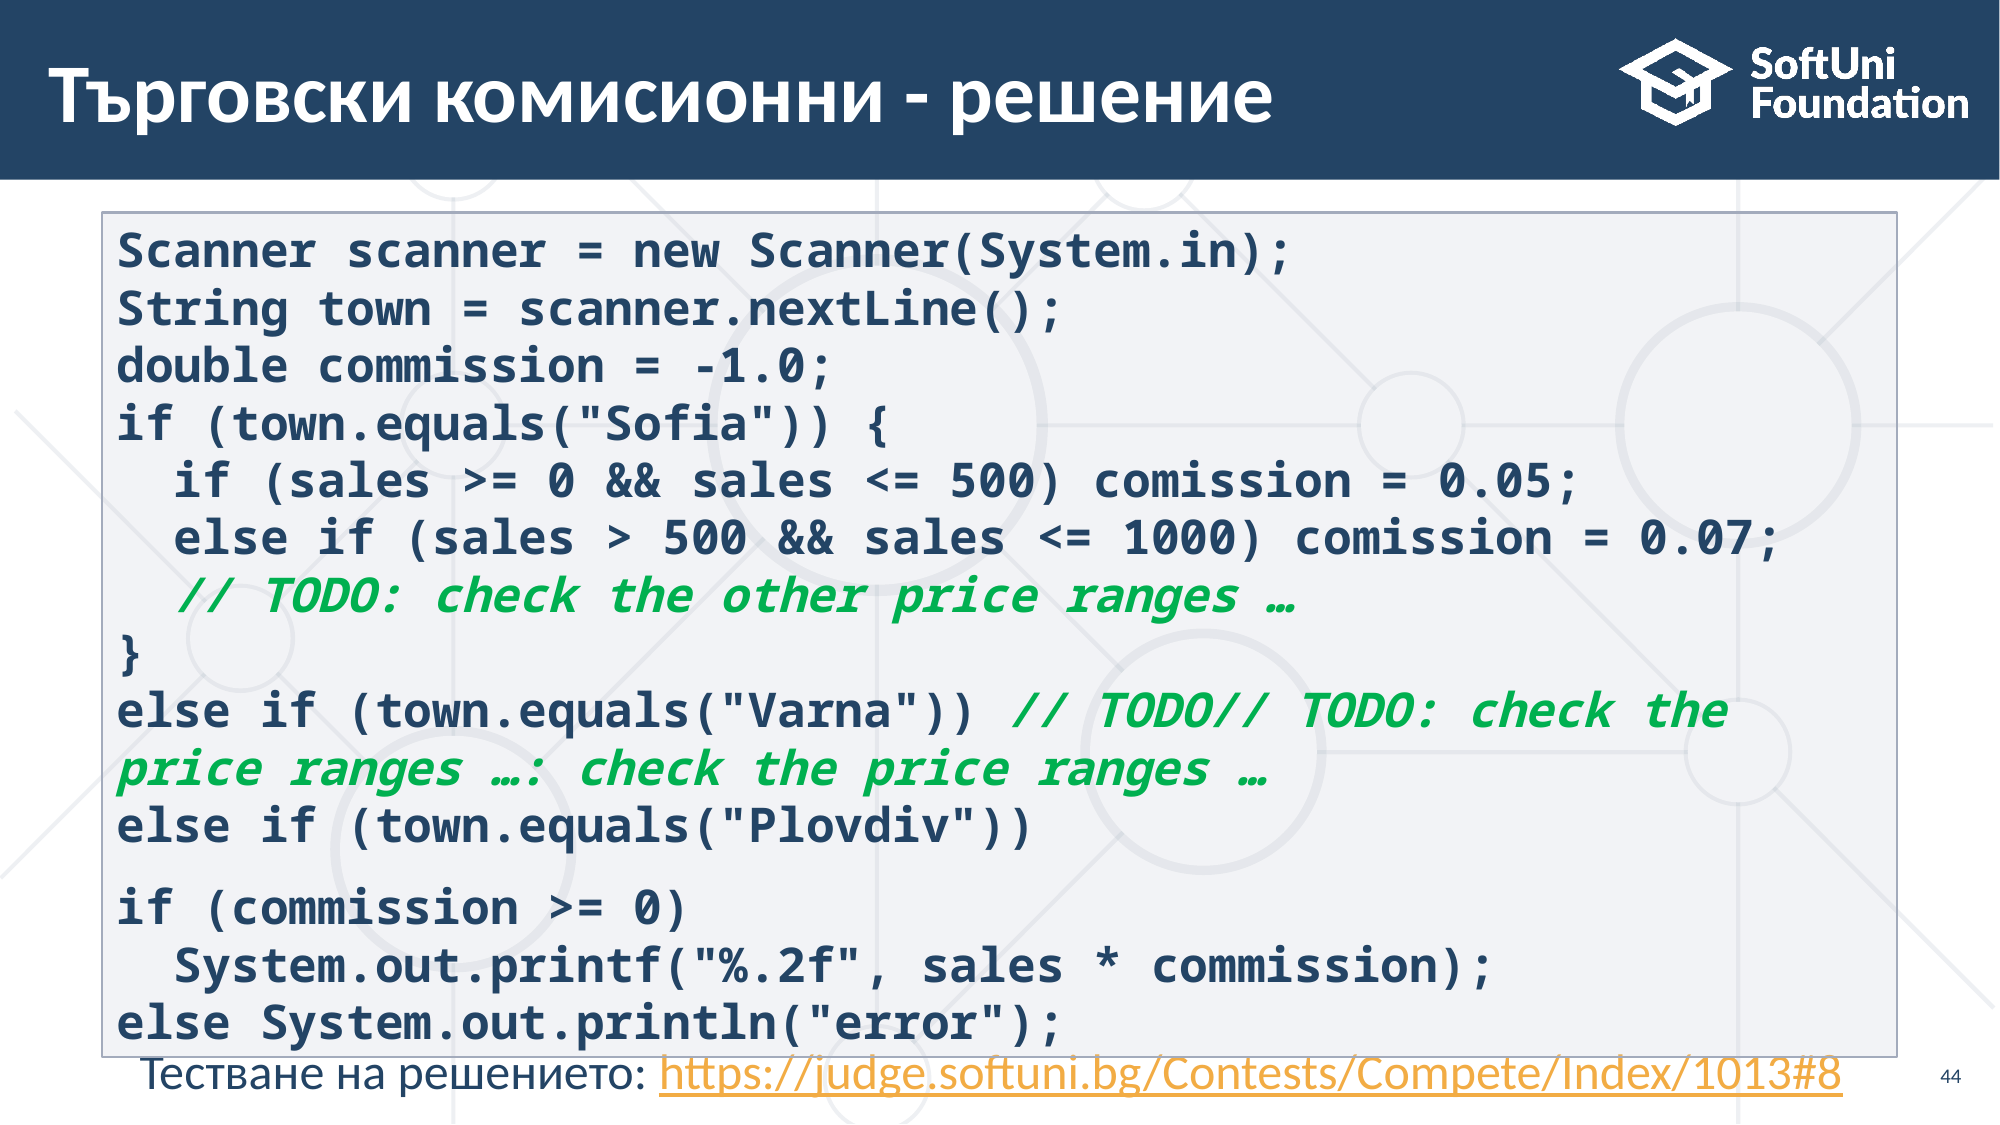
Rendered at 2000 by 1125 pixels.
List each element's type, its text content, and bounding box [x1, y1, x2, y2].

text_box Scanner scanner = new Scanner(System.in); String town = scanner.nextLine(); double commission = -1.0; if (town.equals("Sofia")) { if (sales >= 0 && sales <= 500) comission = 0.05; else if (sales > 500 && sales <= 1000) comission = 0.07; // TODO: check the other price ranges … } else if (town.equals("Varna")) // TODO// TODO: check the price ranges …: check the price ranges … else if (town.equals("Plovdiv")) if (commission >= 0) System.out.printf("%.2f", sales * commission); else System.out.println("error"); [101, 212, 1897, 1057]
text_box Тестване на решението: https://judge.softuni.bg/Contests/Compete/Index/1013#8 [124, 1057, 1875, 1108]
title Търговски комисионни - решение [31, 16, 1591, 162]
slide_number 44 [1896, 1049, 1968, 1101]
picture [1618, 38, 1968, 126]
